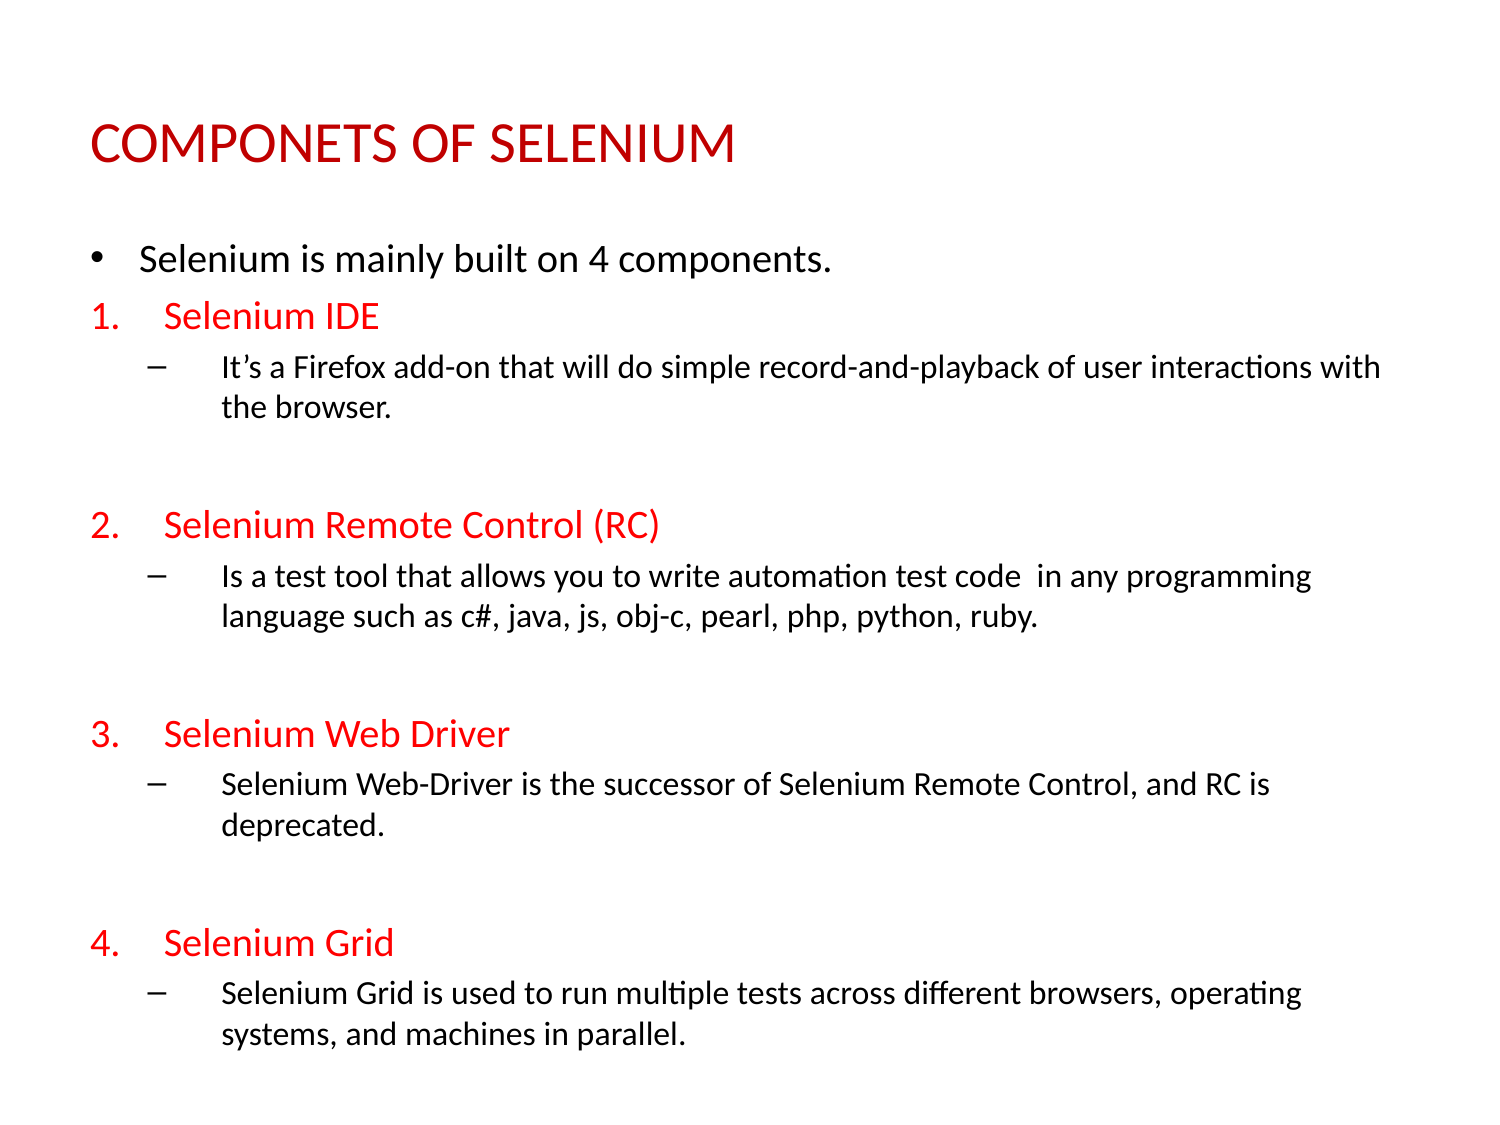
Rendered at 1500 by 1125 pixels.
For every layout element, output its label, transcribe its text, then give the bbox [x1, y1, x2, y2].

title COMPONETS OF SELENIUM [75, 45, 1425, 224]
list Selenium is mainly built on 4 components. Selenium IDE It’s a Firefox add-on that will do simple record-and-playback of user interactions with the browser. Selenium Remote Control (RC) Is a test tool that allows you to write automation test code in any programming language such as c#, java, js, obj-c, pearl, php, python, ruby. Selenium Web Driver Selenium Web-Driver is the successor of Selenium Remote Control, and RC is deprecated. Selenium Grid Selenium Grid is used to run multiple tests across different browsers, operating systems, and machines in parallel. [75, 224, 1425, 1063]
